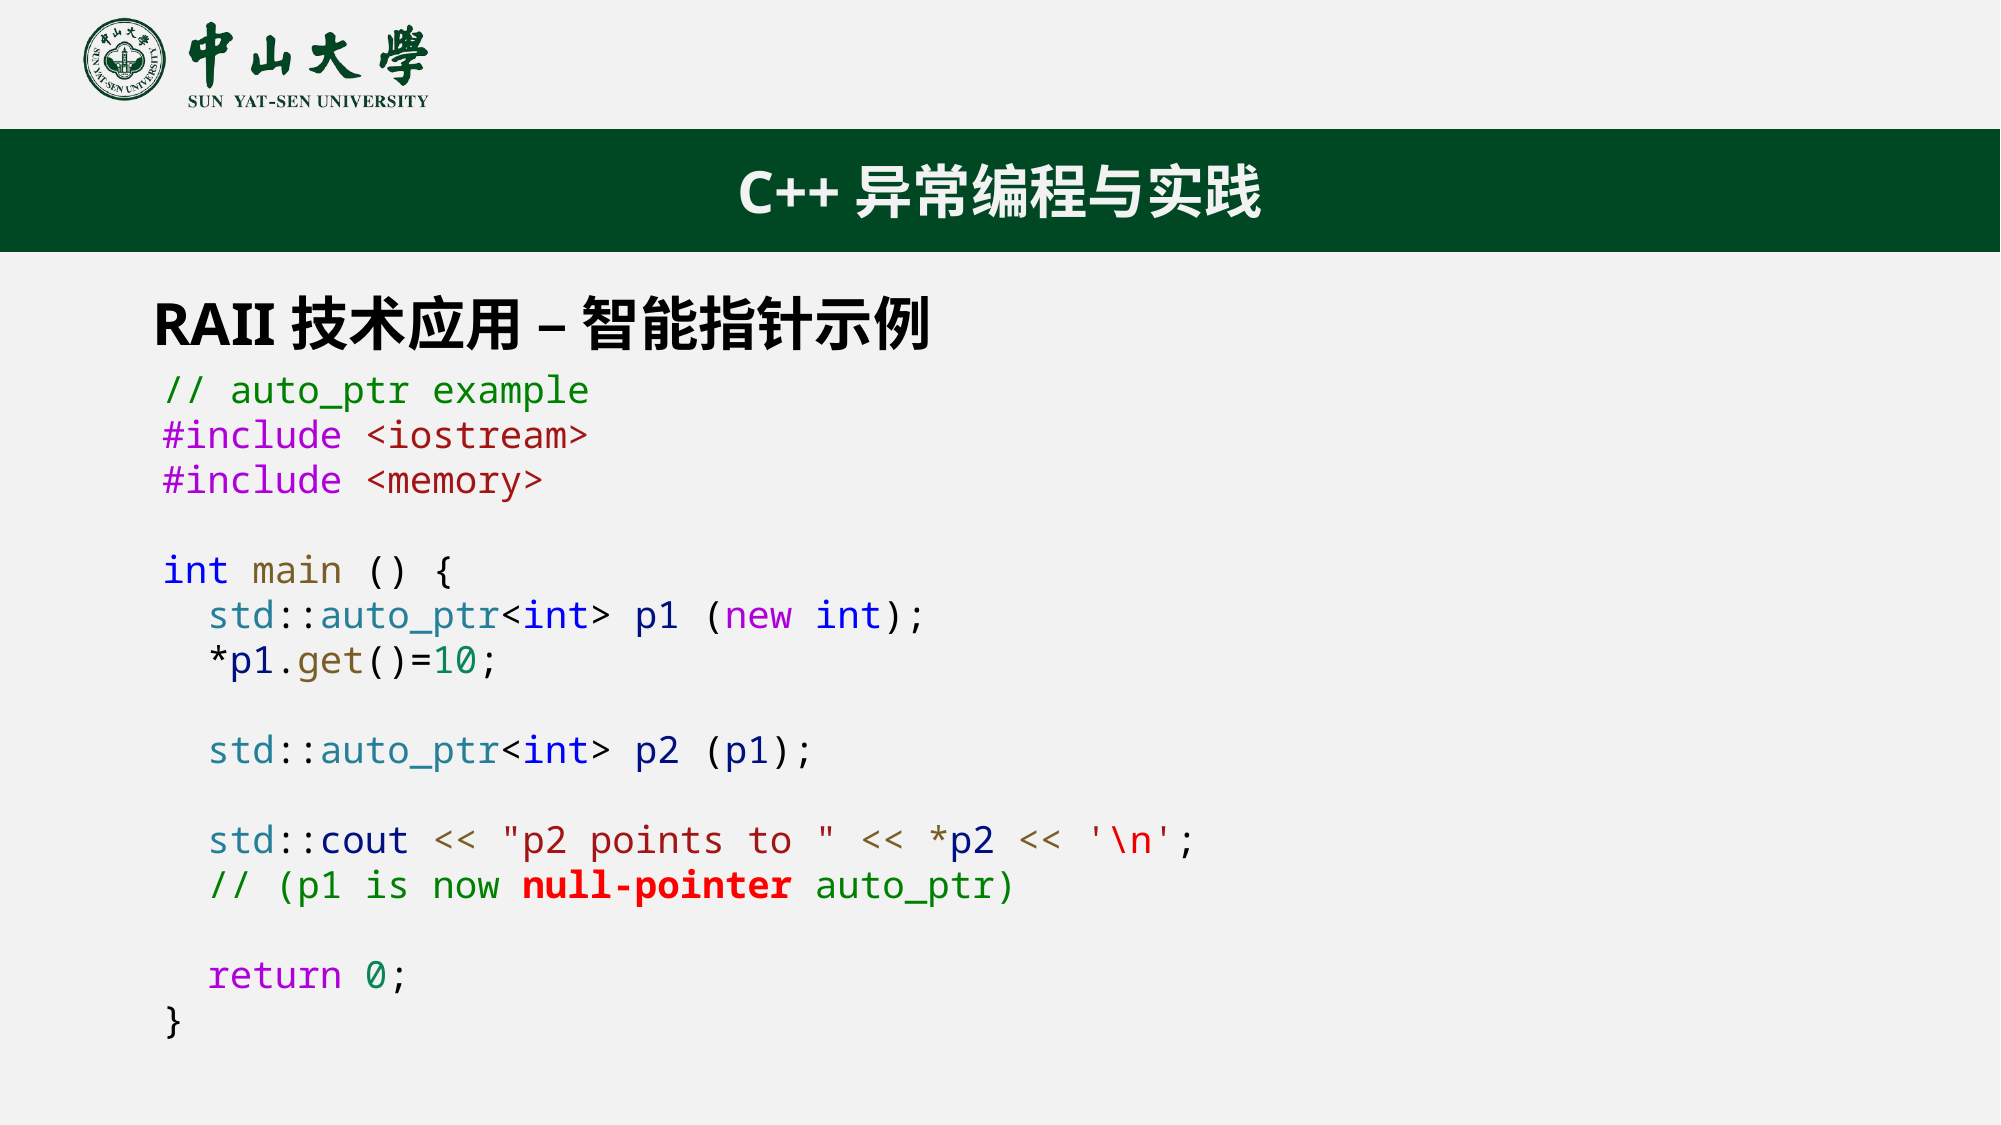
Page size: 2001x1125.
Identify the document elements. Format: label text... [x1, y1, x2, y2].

text_box C++异常编程与实践 [0, 129, 2000, 251]
picture [61, 0, 473, 143]
text_box // auto_ptr example #include <iostream> #include <memory> int main () { std::auto_ptr<int> p1 (new int); *p1.get()=10; std::auto_ptr<int> p2 (p1); std::cout << "p2 points to " << *p2 << '\n'; // (p1 is now null-pointer auto_ptr) return 0; } [147, 358, 1914, 1089]
list RAII技术应用 – 智能指针示例 [137, 266, 1863, 980]
